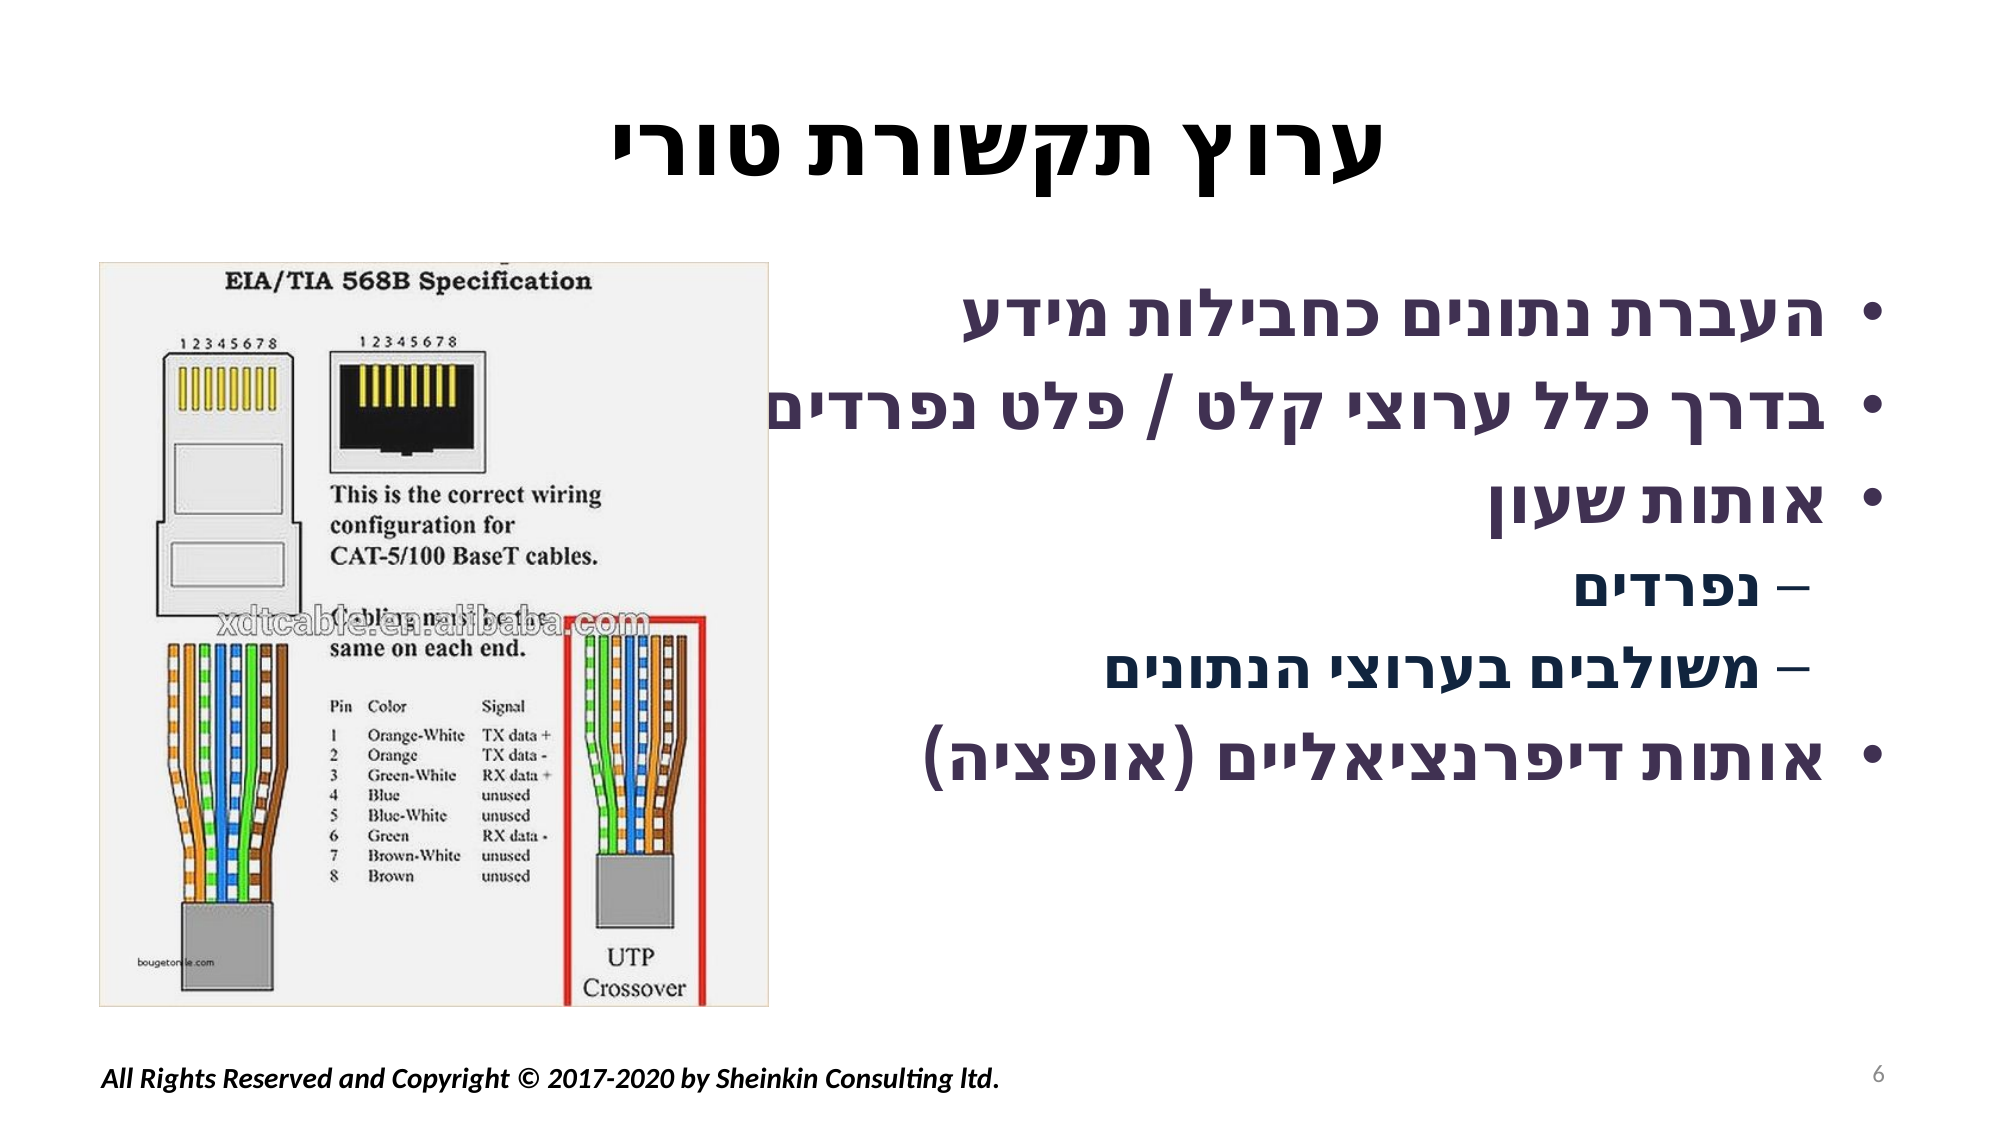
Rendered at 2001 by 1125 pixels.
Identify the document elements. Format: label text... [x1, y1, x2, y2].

picture [99, 262, 769, 1008]
slide_number 6 [1433, 1042, 1900, 1103]
list העברת נתונים כחבילות מידע בדרך כלל ערוצי קלט / פלט נפרדים אותות שעון נפרדים משולבים בערוצי הנתונים אותות דיפרנציאליים (אופציה) [769, 262, 1900, 1005]
title ערוץ תקשורת טורי [99, 45, 1900, 233]
